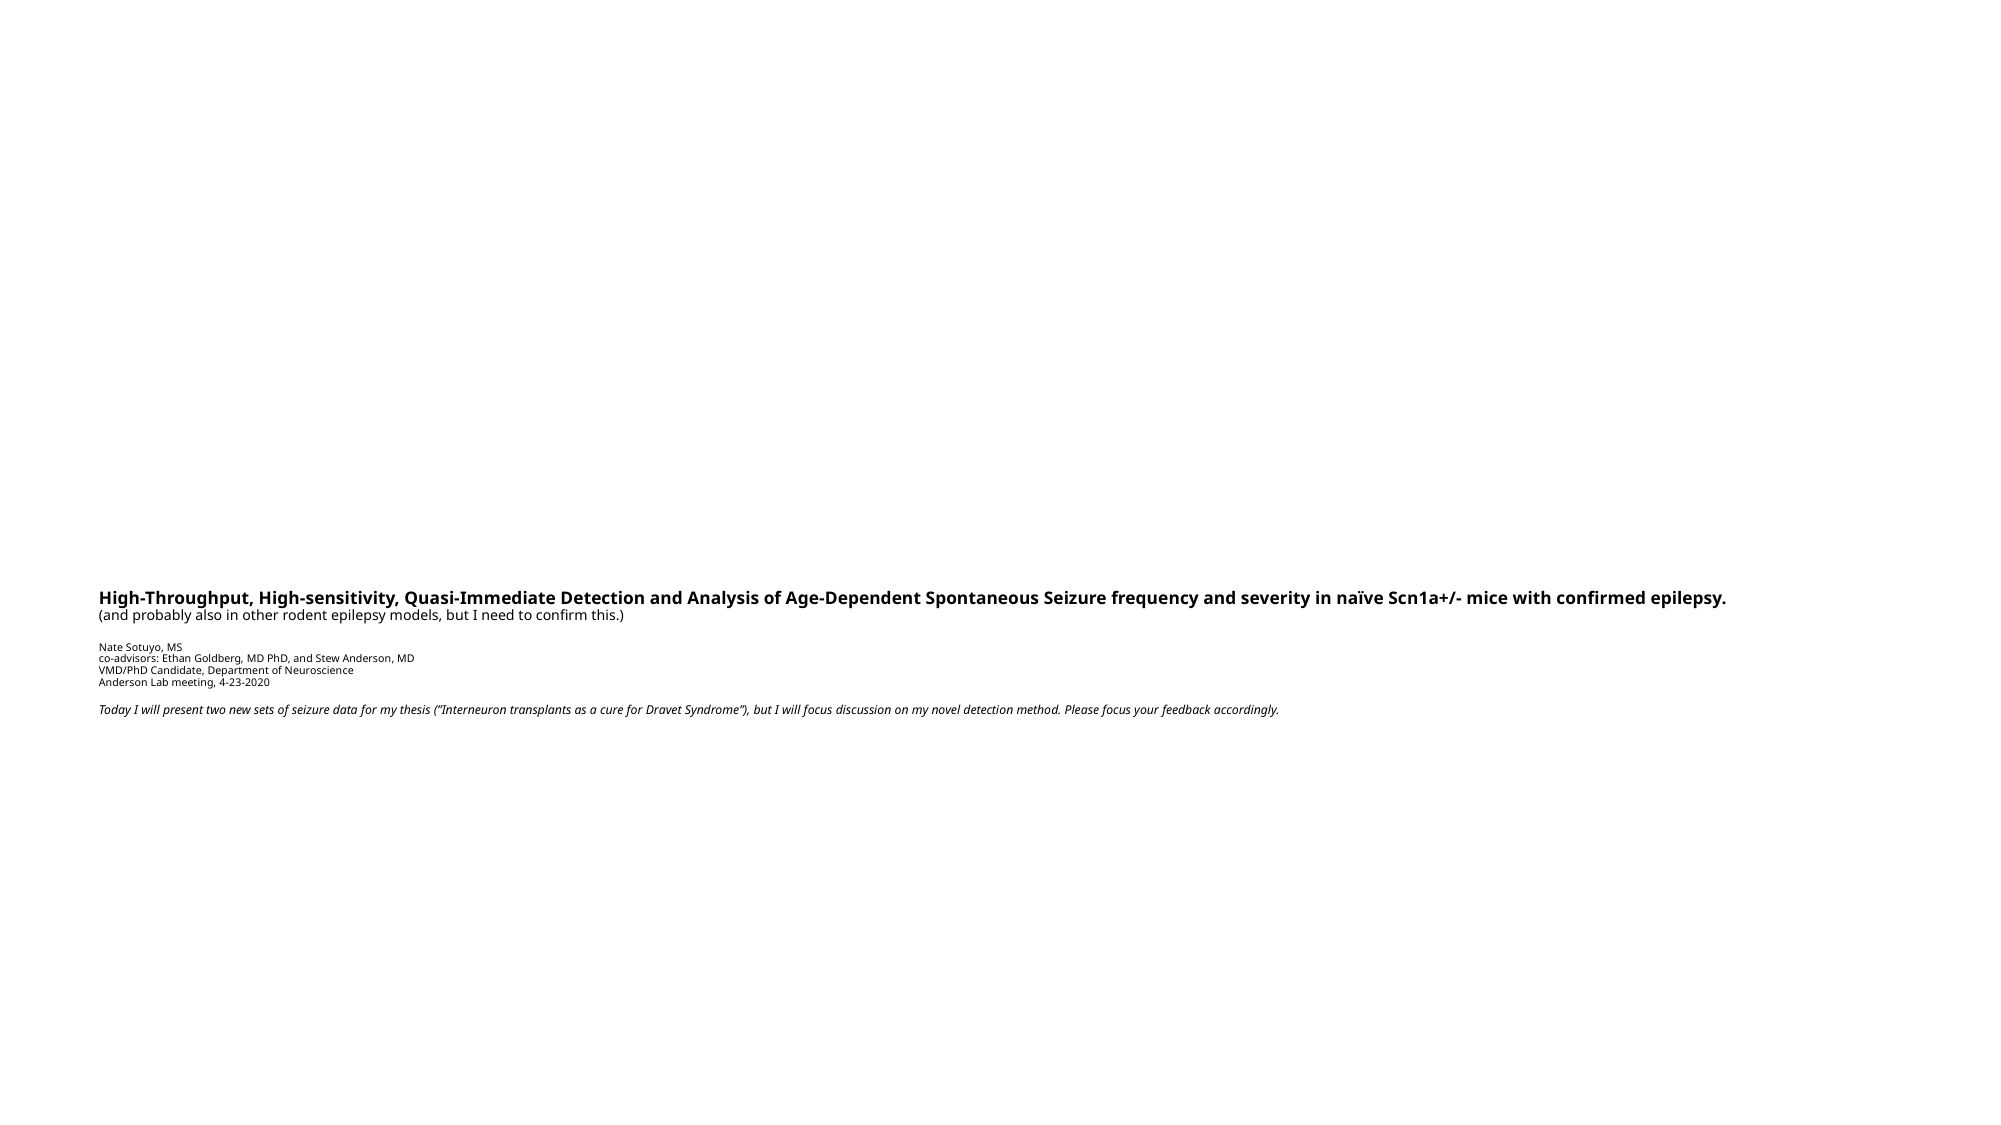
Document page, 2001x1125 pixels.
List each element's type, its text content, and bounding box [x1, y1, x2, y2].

title High-Throughput, High-sensitivity, Quasi-Immediate Detection and Analysis of Age-Dependent Spontaneous Seizure frequency and severity in naïve Scn1a+/- mice with confirmed epilepsy. (and probably also in other rodent epilepsy models, but I need to confirm this.) Nate Sotuyo, MS co-advisors: Ethan Goldberg, MD PhD, and Stew Anderson, MD VMD/PhD Candidate, Department of Neuroscience Anderson Lab meeting, 4-23-2020 Today I will present two new sets of seizure data for my thesis (”Interneuron transplants as a cure for Dravet Syndrome”), but I will focus discussion on my novel detection method. Please focus your feedback accordingly. [83, 562, 2000, 780]
